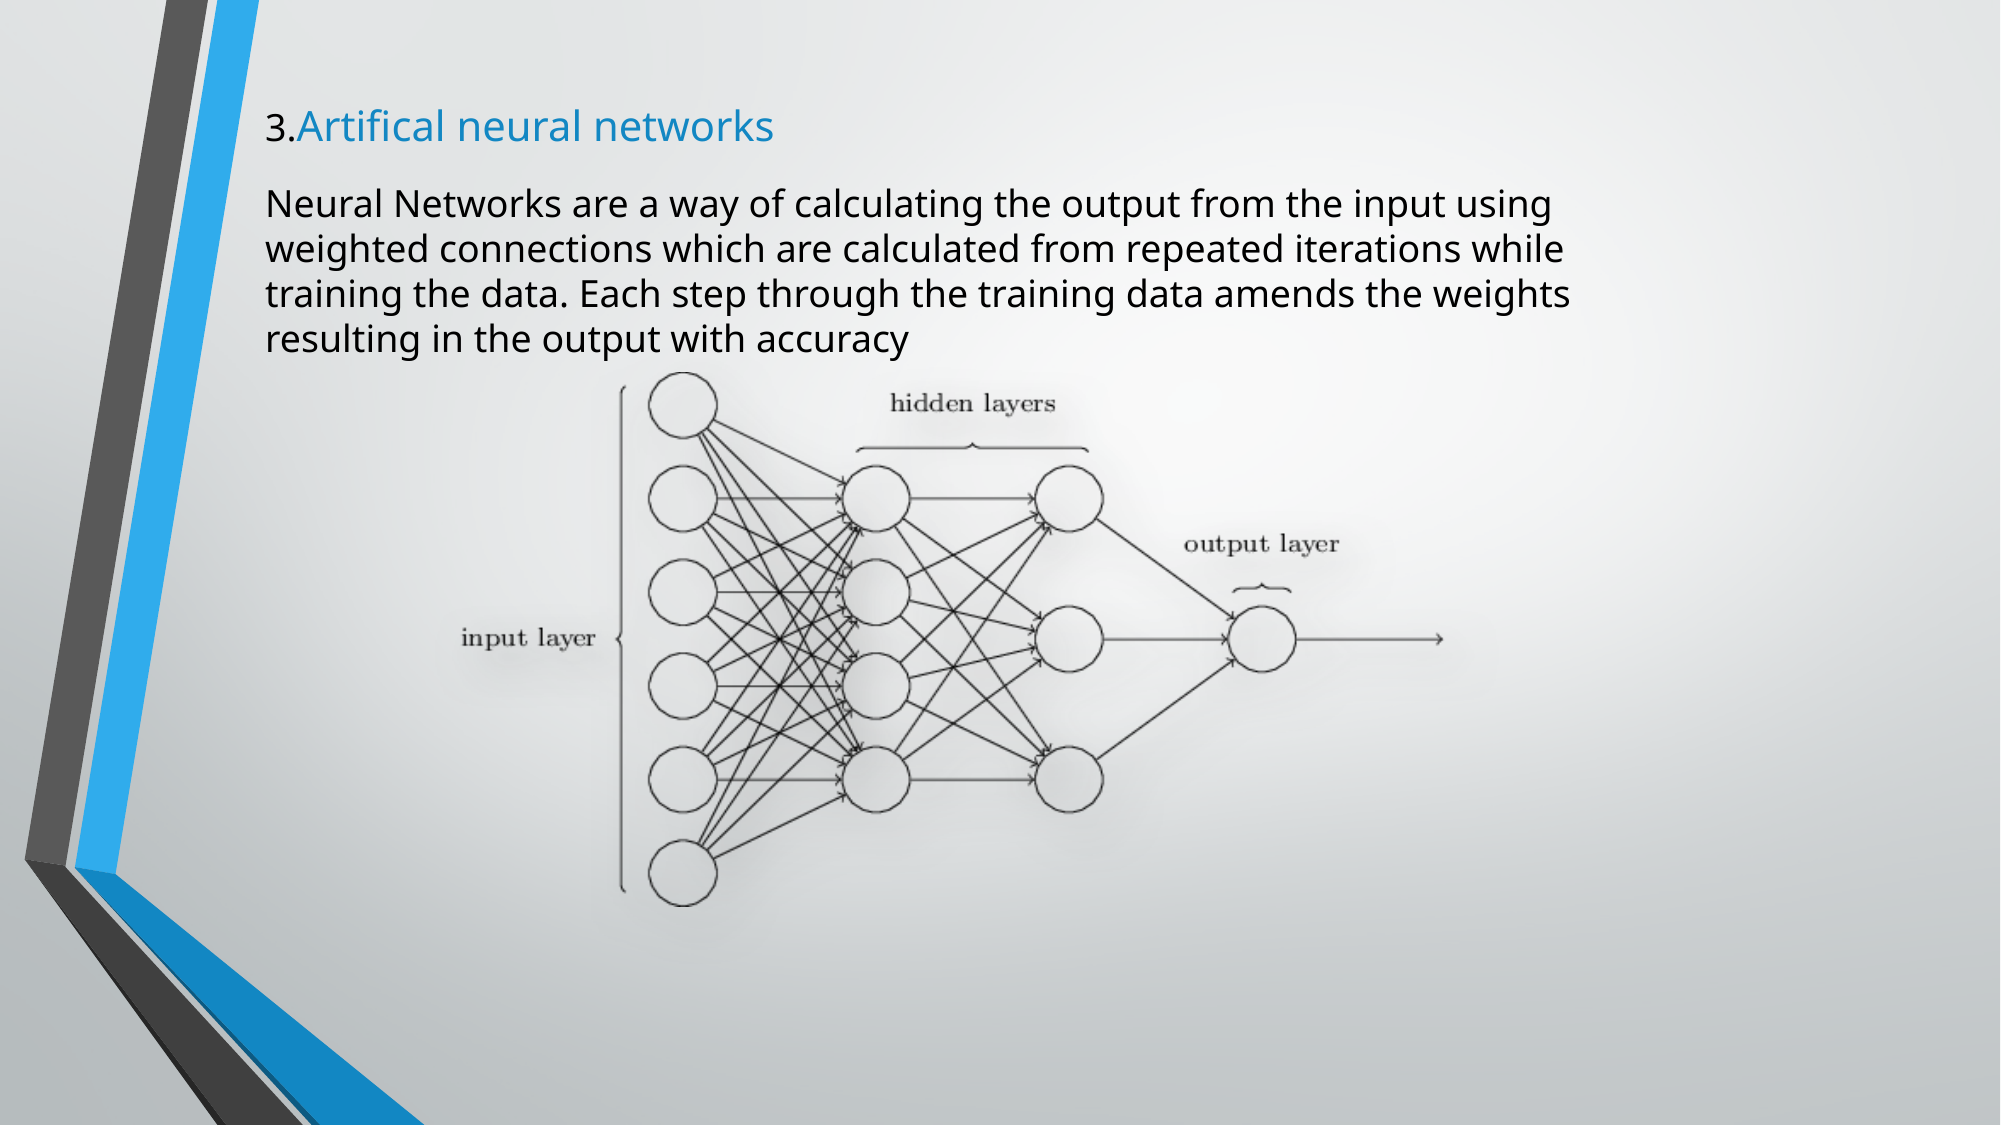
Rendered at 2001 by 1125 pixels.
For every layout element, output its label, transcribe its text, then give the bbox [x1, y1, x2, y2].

picture [451, 372, 1467, 907]
text_box 3.Artifical neural networks Neural Networks are a way of calculating the output from the input using weighted connections which are calculated from repeated iterations while training the data. Each step through the training data amends the weights resulting in the output with accuracy [250, 92, 1627, 683]
